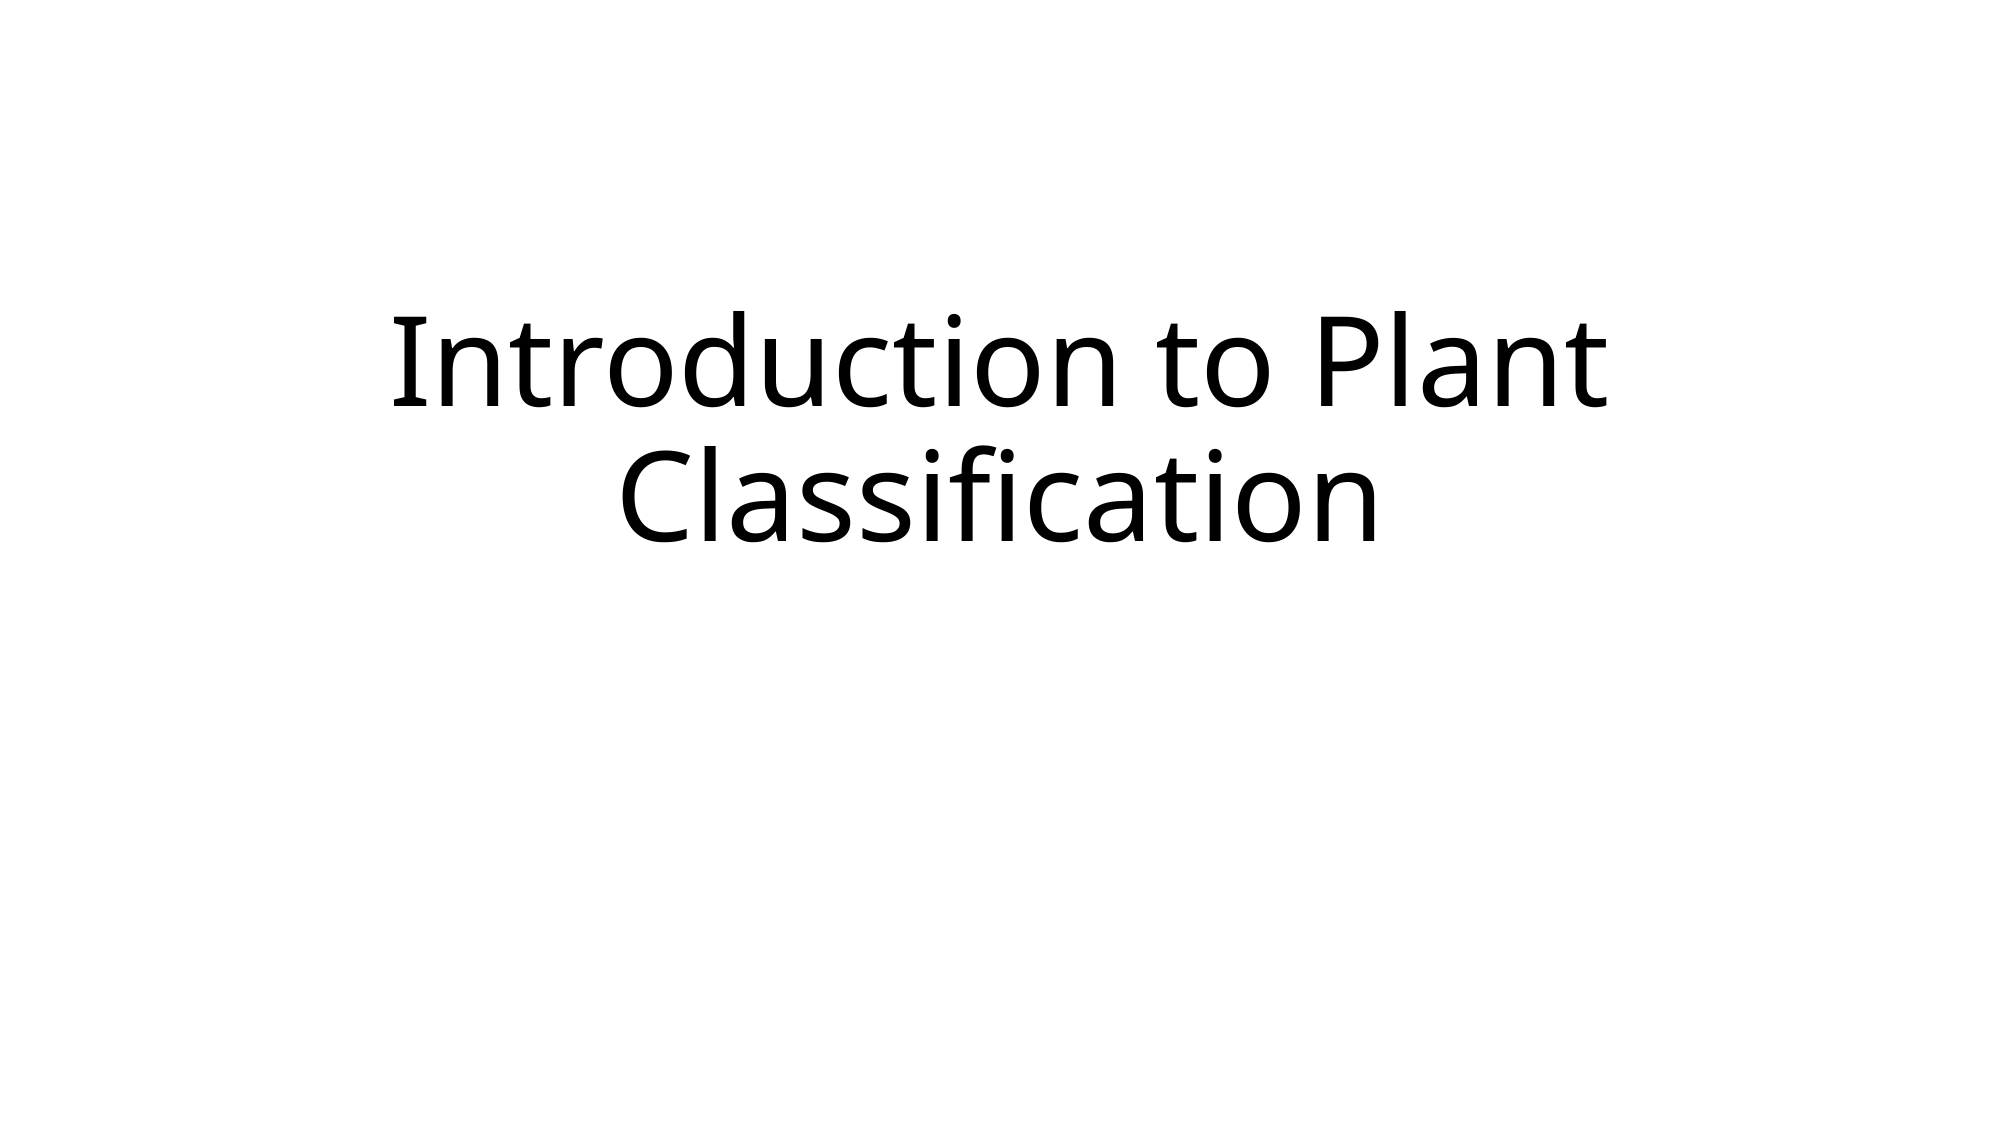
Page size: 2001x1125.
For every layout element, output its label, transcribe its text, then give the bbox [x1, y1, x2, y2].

title Introduction to Plant Classification [249, 184, 1750, 576]
